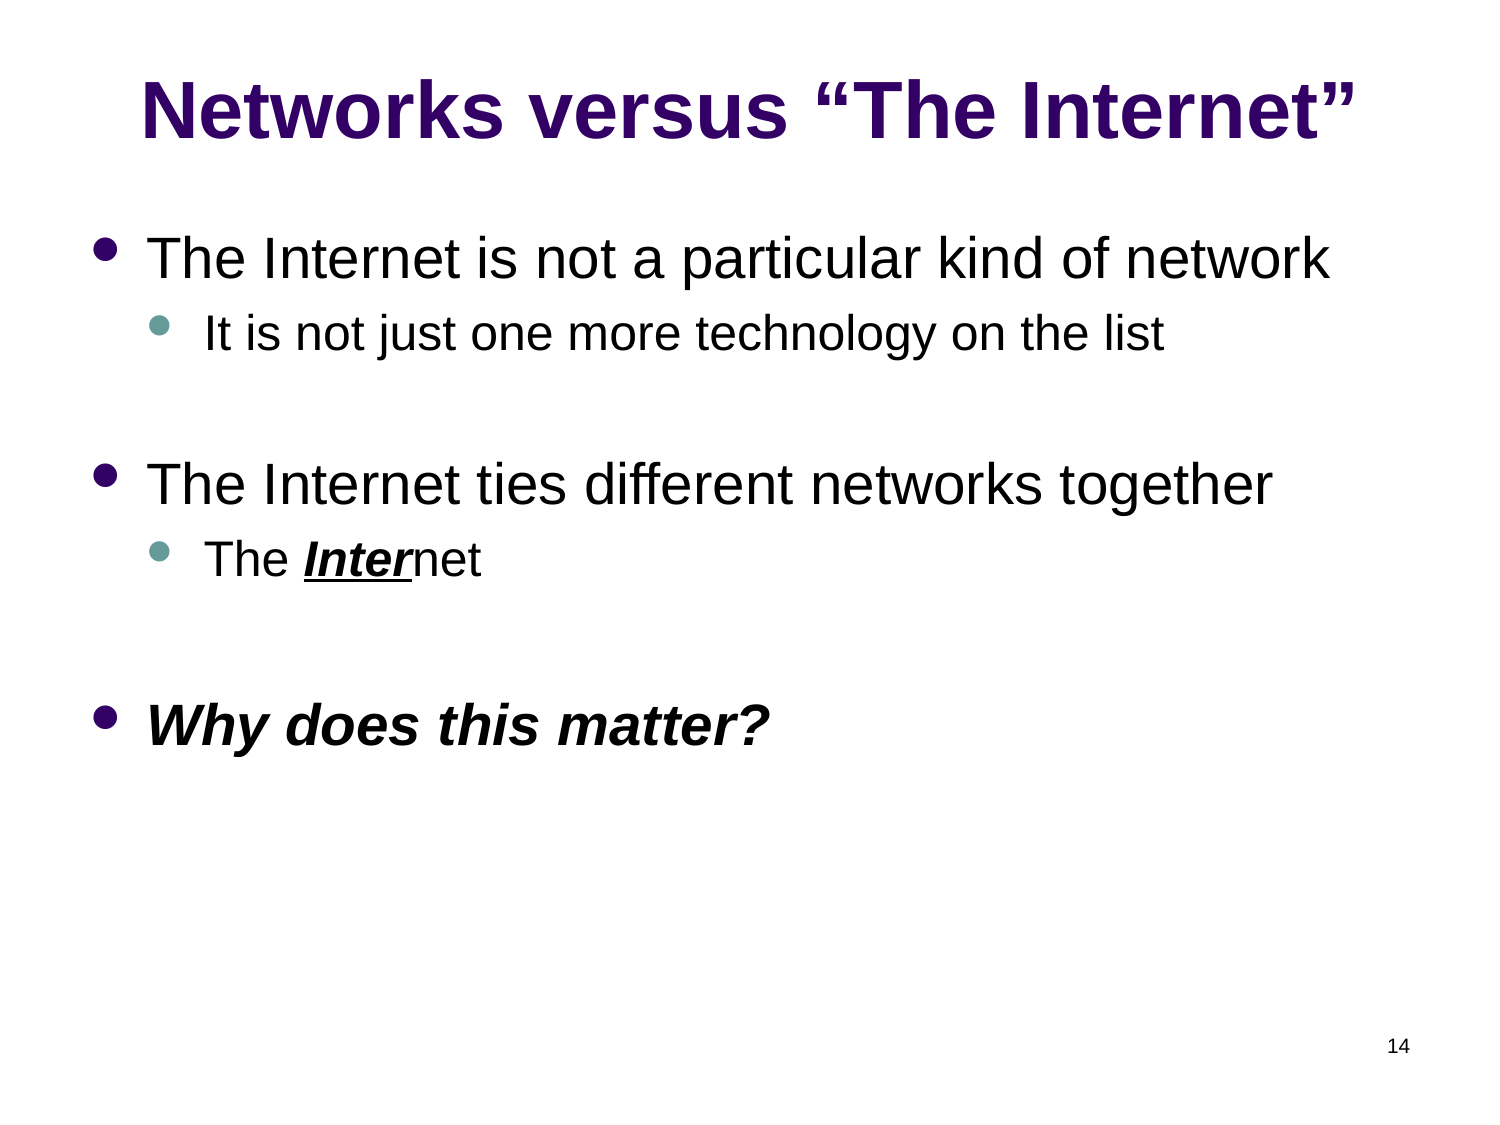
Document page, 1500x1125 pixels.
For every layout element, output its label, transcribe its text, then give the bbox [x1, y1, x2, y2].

slide_number 14 [1074, 1024, 1426, 1101]
title Networks versus “The Internet” [0, 20, 1500, 163]
list The Internet is not a particular kind of network It is not just one more technology on the list The Internet ties different networks together The Internet Why does this matter? [75, 212, 1425, 1006]
